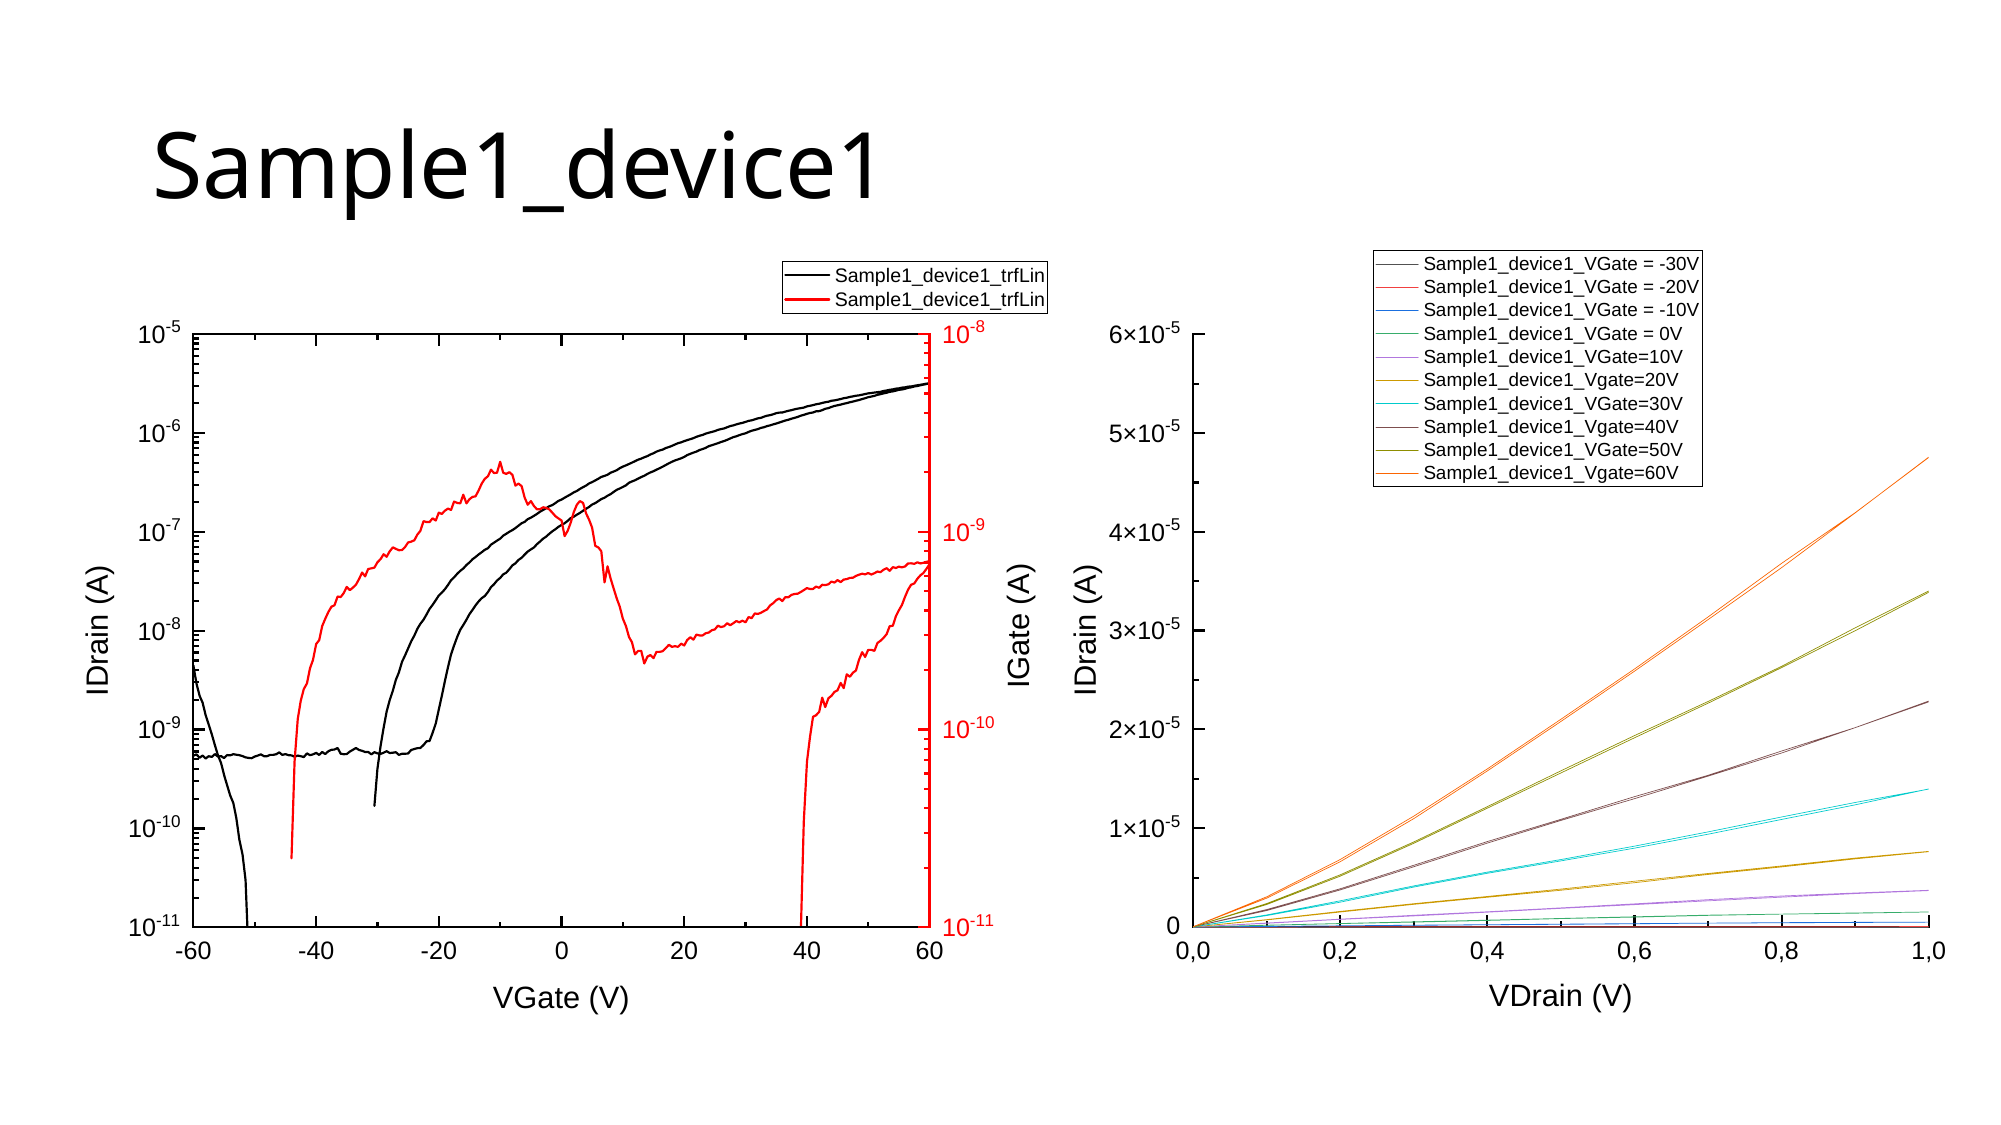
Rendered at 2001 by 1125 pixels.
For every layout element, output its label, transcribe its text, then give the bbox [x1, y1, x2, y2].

title Sample1_device1 [137, 59, 1863, 238]
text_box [999, 238, 2000, 1066]
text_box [0, 238, 999, 1066]
